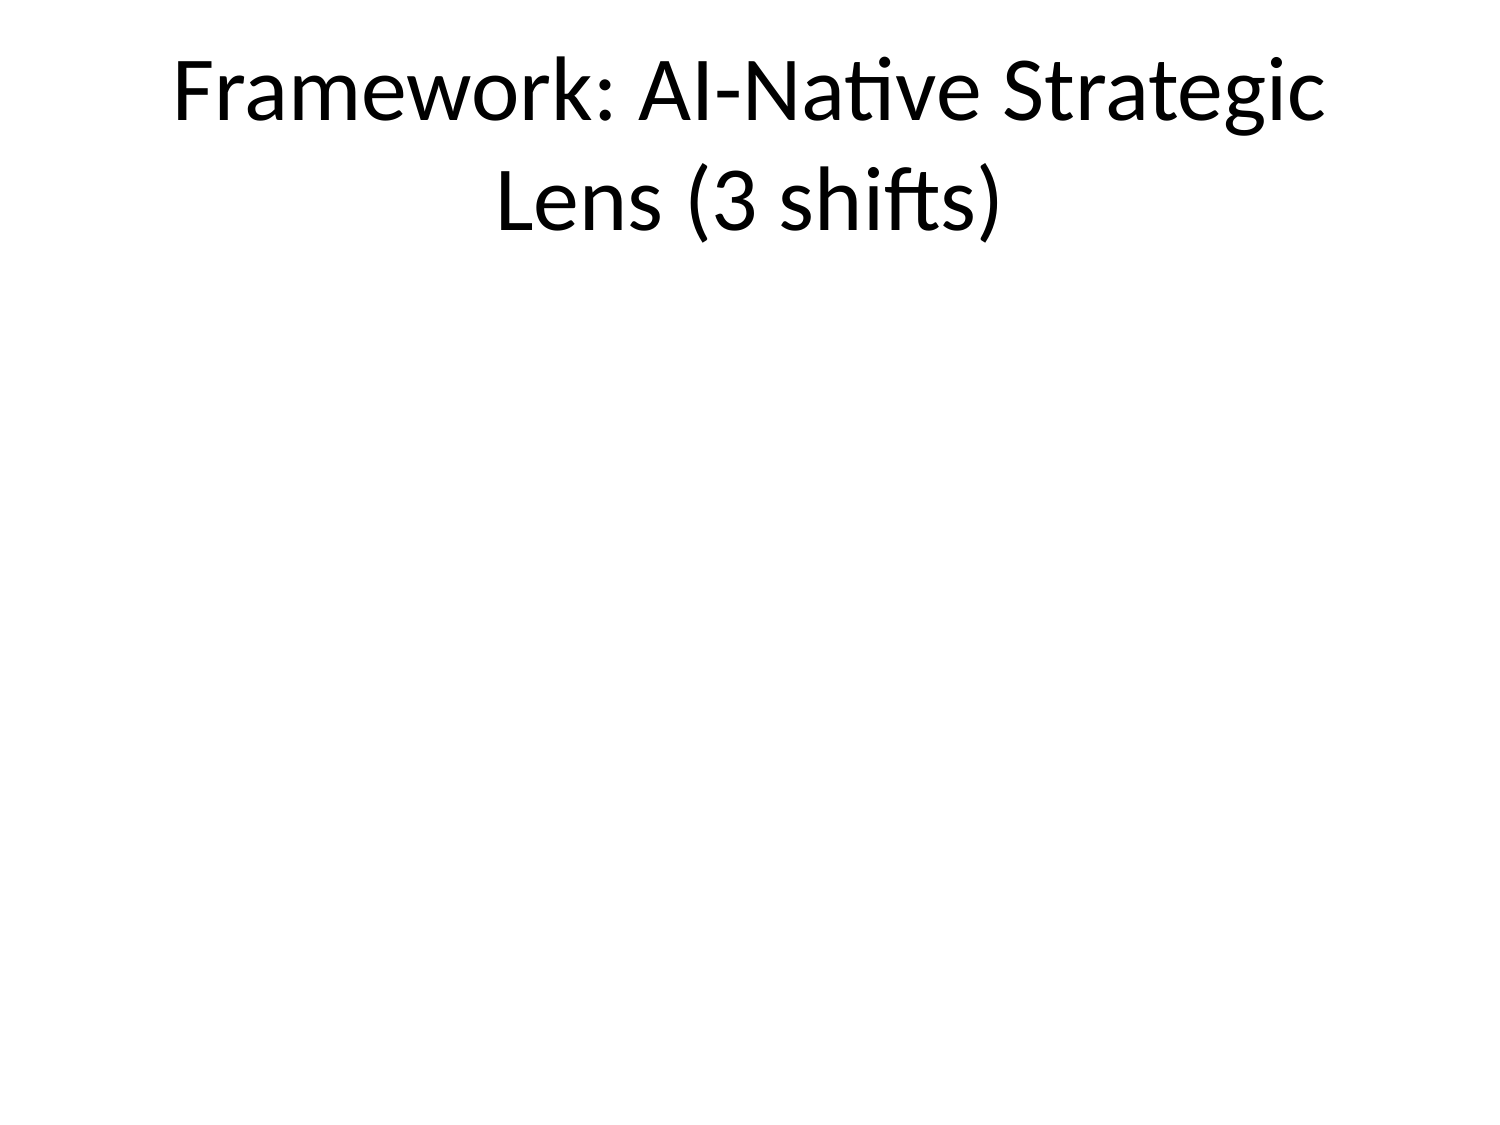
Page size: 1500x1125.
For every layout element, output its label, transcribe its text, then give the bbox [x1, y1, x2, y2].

title Framework: AI-Native Strategic Lens (3 shifts) [75, 45, 1425, 233]
